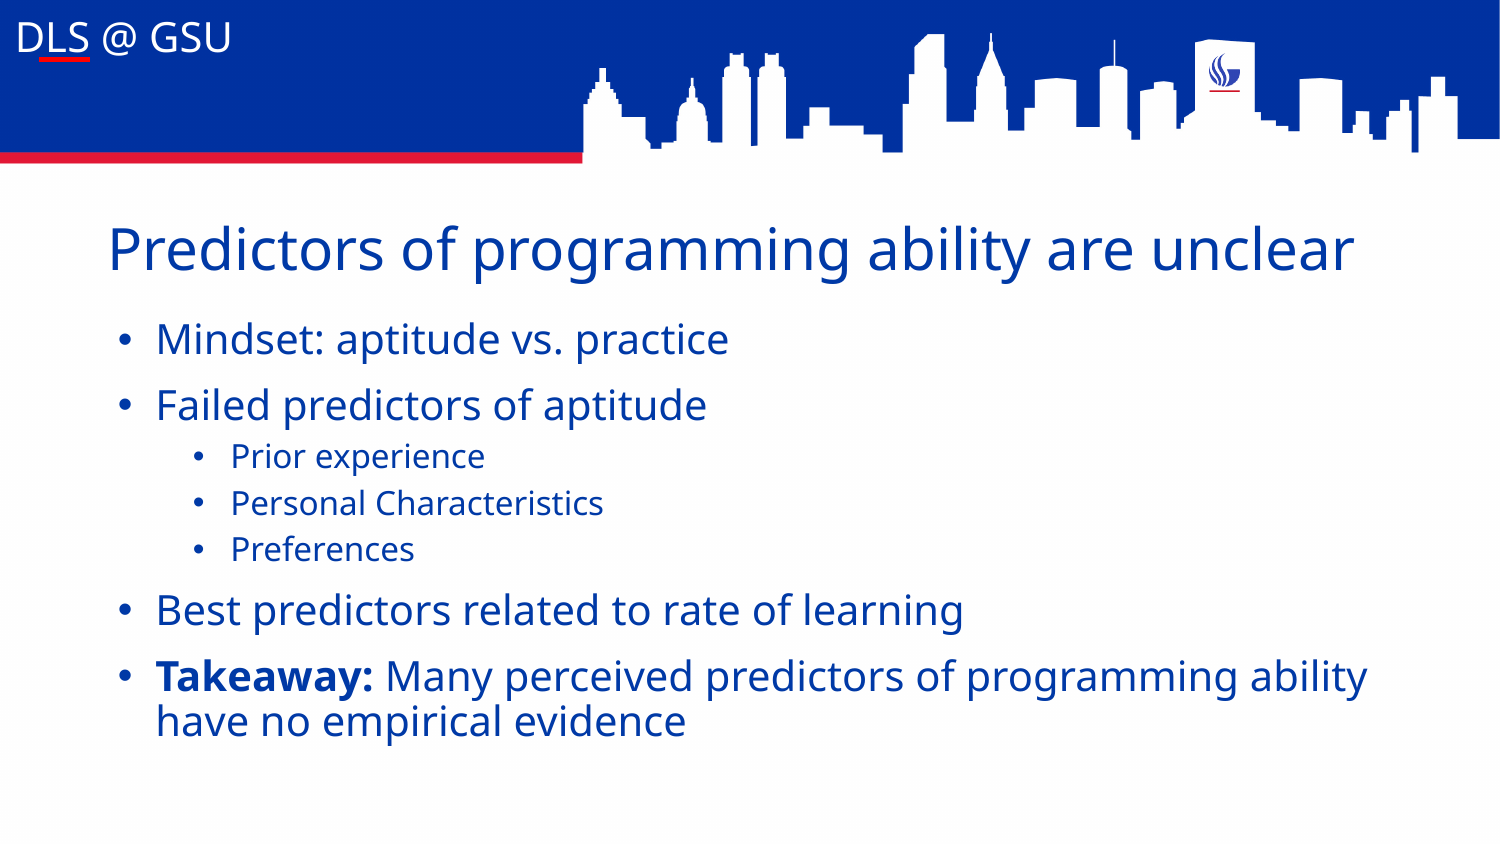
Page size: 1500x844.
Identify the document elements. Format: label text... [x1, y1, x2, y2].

picture [0, 0, 1500, 844]
title Predictors of programming ability are unclear [92, 212, 1408, 307]
list Mindset: aptitude vs. practice Failed predictors of aptitude Prior experience Personal Characteristics Preferences Best predictors related to rate of learning Takeaway: Many perceived predictors of programming ability have no empirical evidence [103, 311, 1397, 763]
